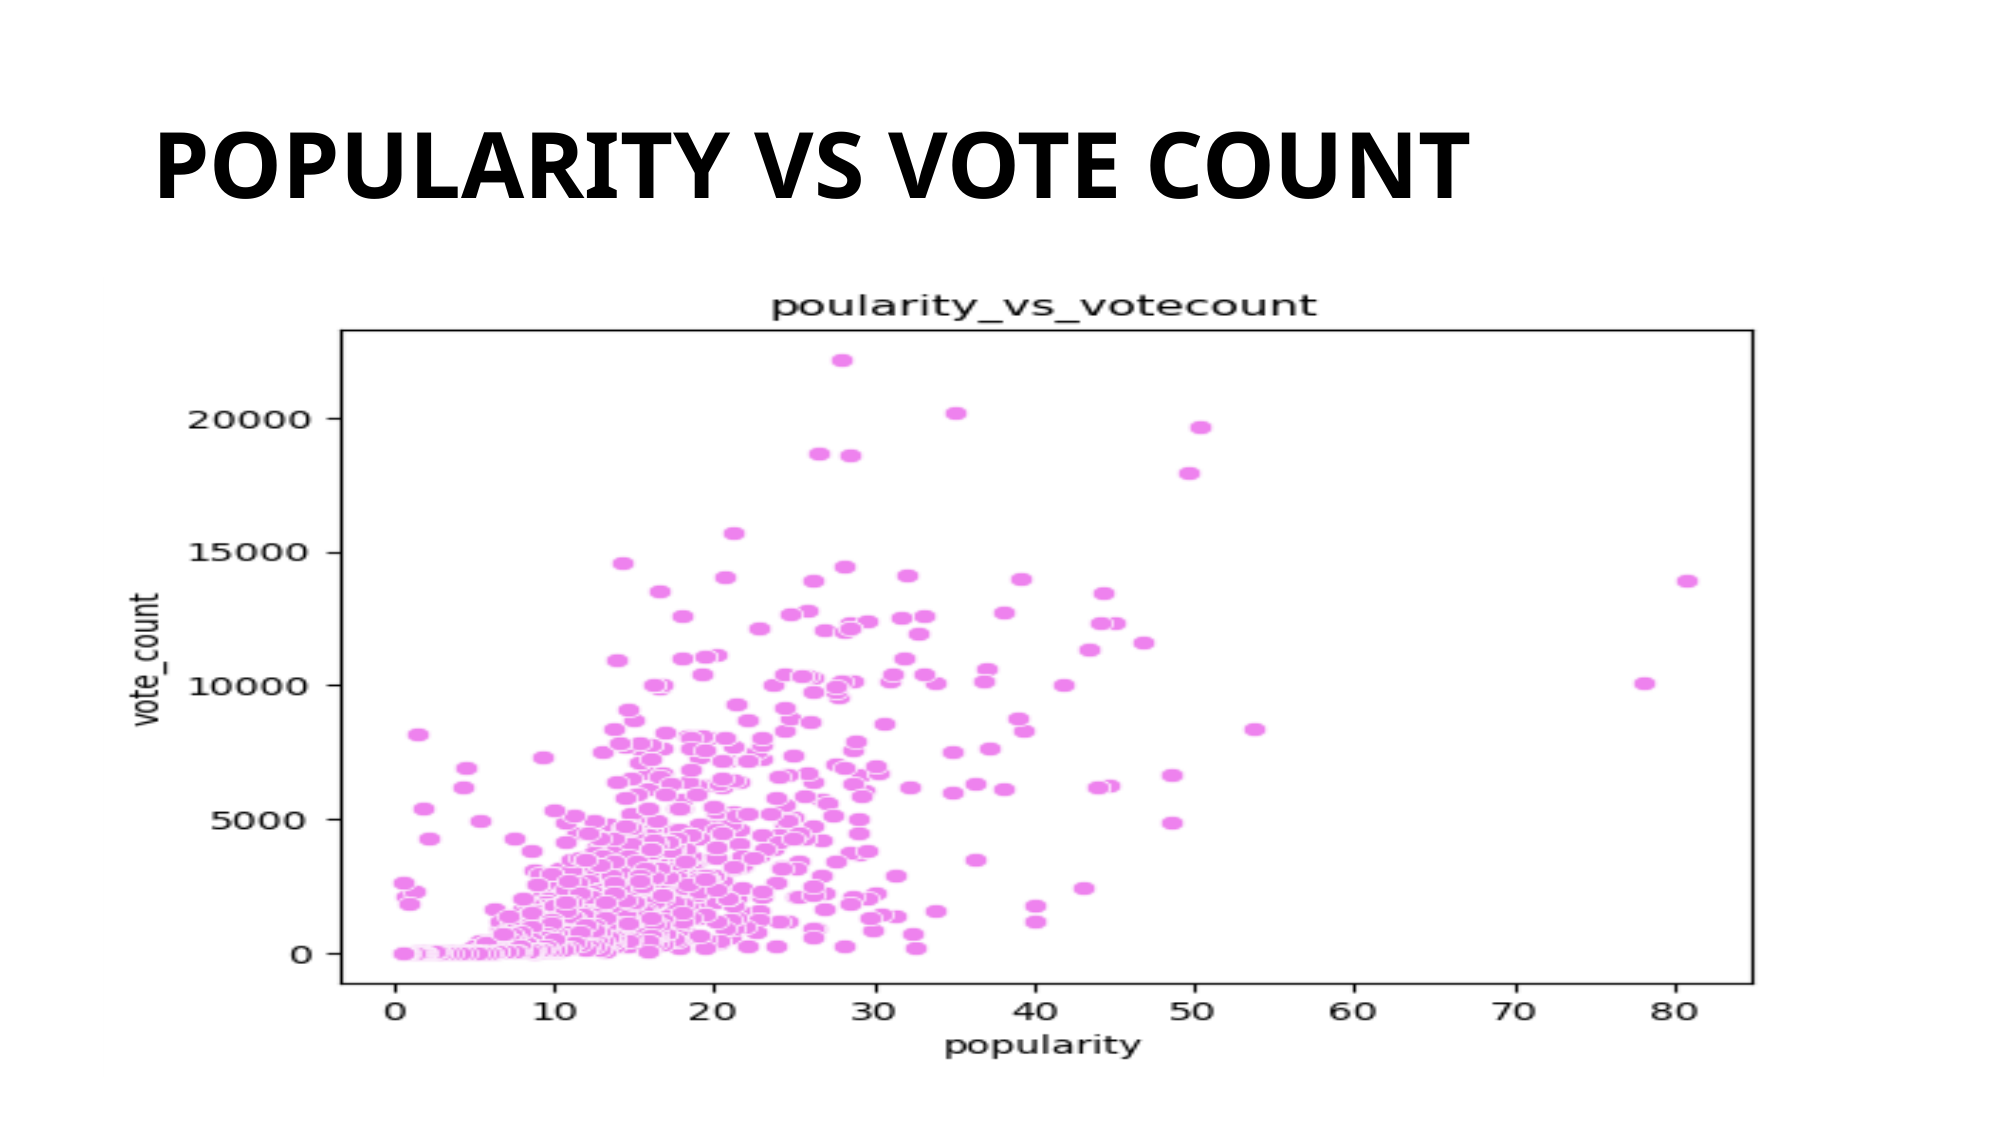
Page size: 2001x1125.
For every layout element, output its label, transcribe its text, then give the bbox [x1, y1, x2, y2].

title POPULARITY VS VOTE COUNT [137, 59, 1863, 278]
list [101, 277, 1778, 1077]
